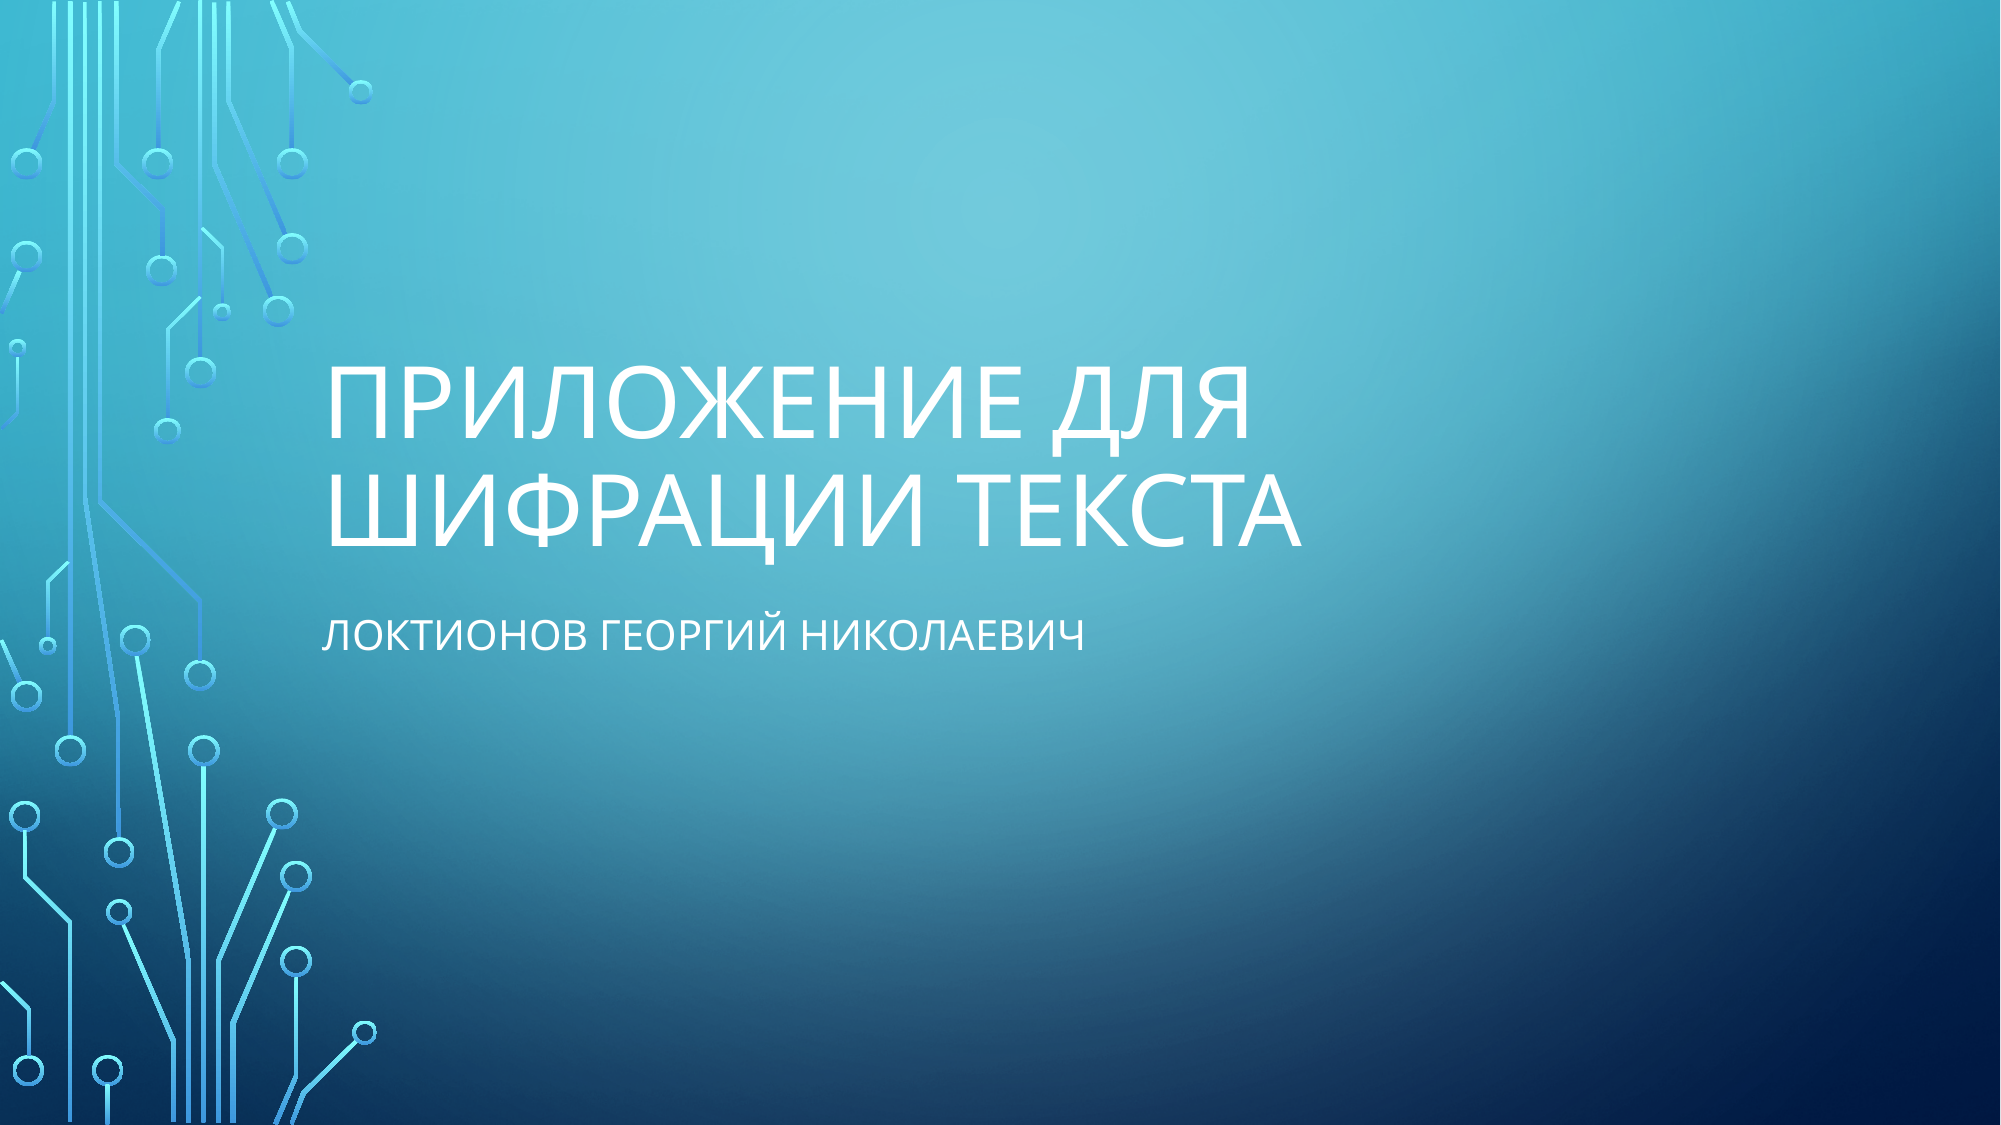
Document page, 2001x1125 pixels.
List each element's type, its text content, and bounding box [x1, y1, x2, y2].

title Приложение для ШИФРАЦИИ ТЕКСТА [307, 184, 1750, 576]
subtitle ЛОКТИОНОВ ГЕОРГИЙ НИКОЛАЕВИЧ [307, 590, 1750, 863]
